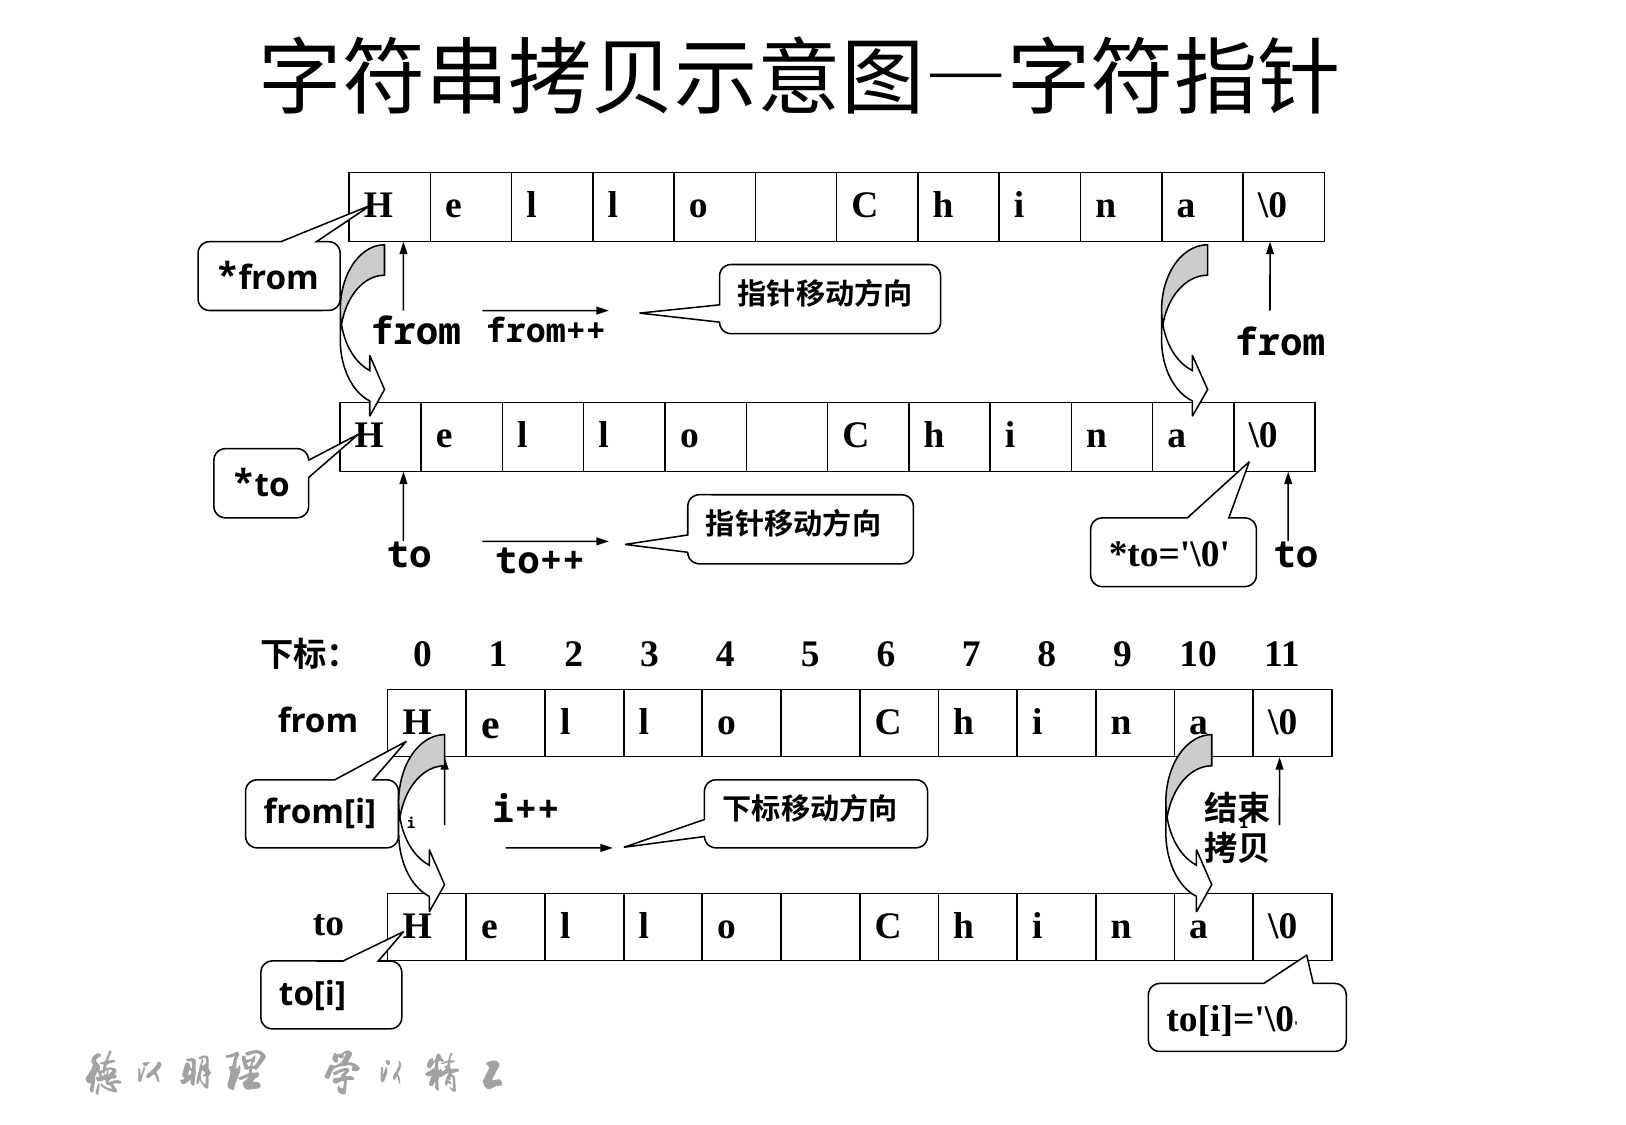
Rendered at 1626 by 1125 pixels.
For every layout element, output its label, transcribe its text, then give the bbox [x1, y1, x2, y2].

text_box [245, 621, 1357, 1052]
title 字符串拷贝示意图—字符指针 [137, 0, 1488, 125]
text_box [197, 172, 1356, 599]
slide_number [1164, 1042, 1544, 1103]
